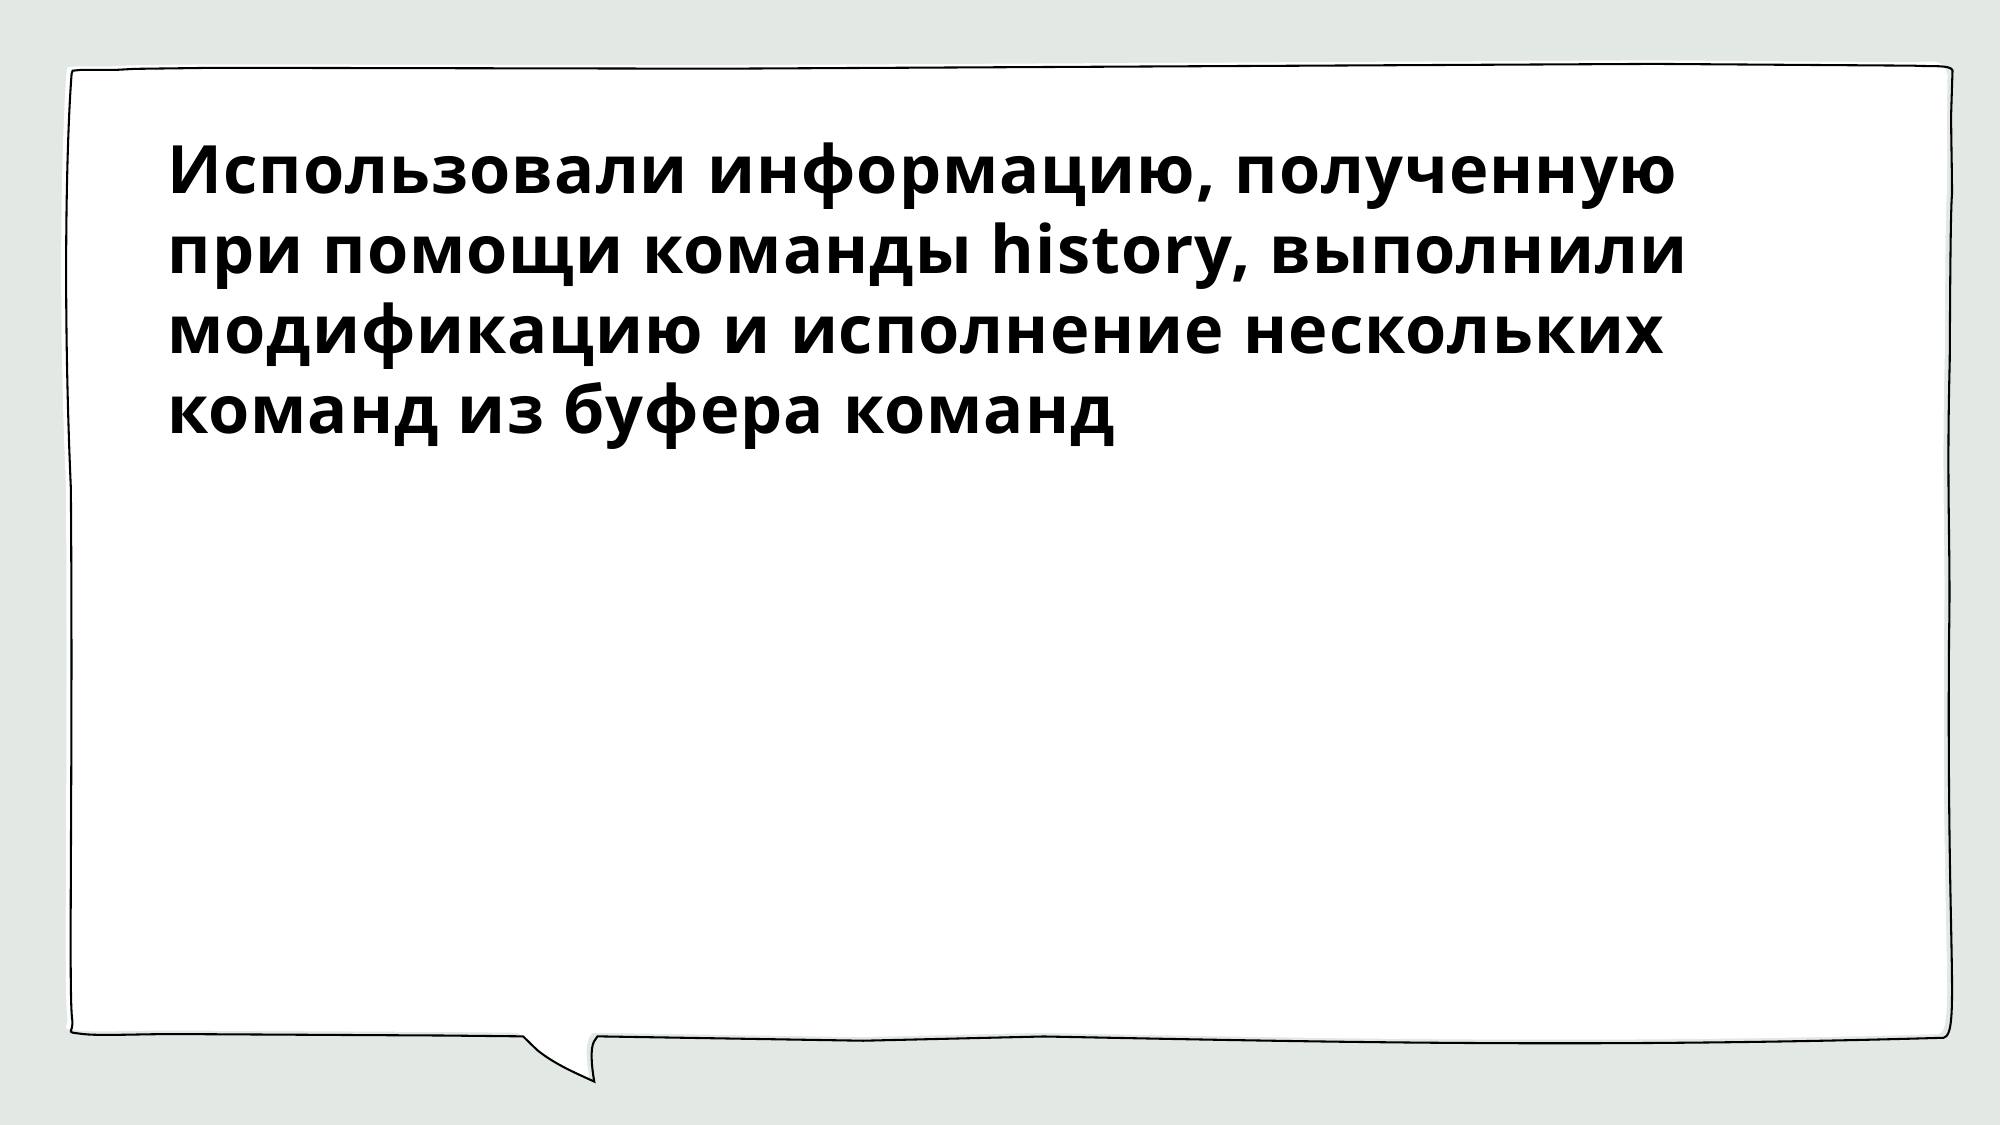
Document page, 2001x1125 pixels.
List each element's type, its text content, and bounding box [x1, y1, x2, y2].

list Использовали информацию, полученную при помощи команды history, выполнили модификацию и исполнение нескольких команд из буфера команд [152, 119, 1848, 919]
